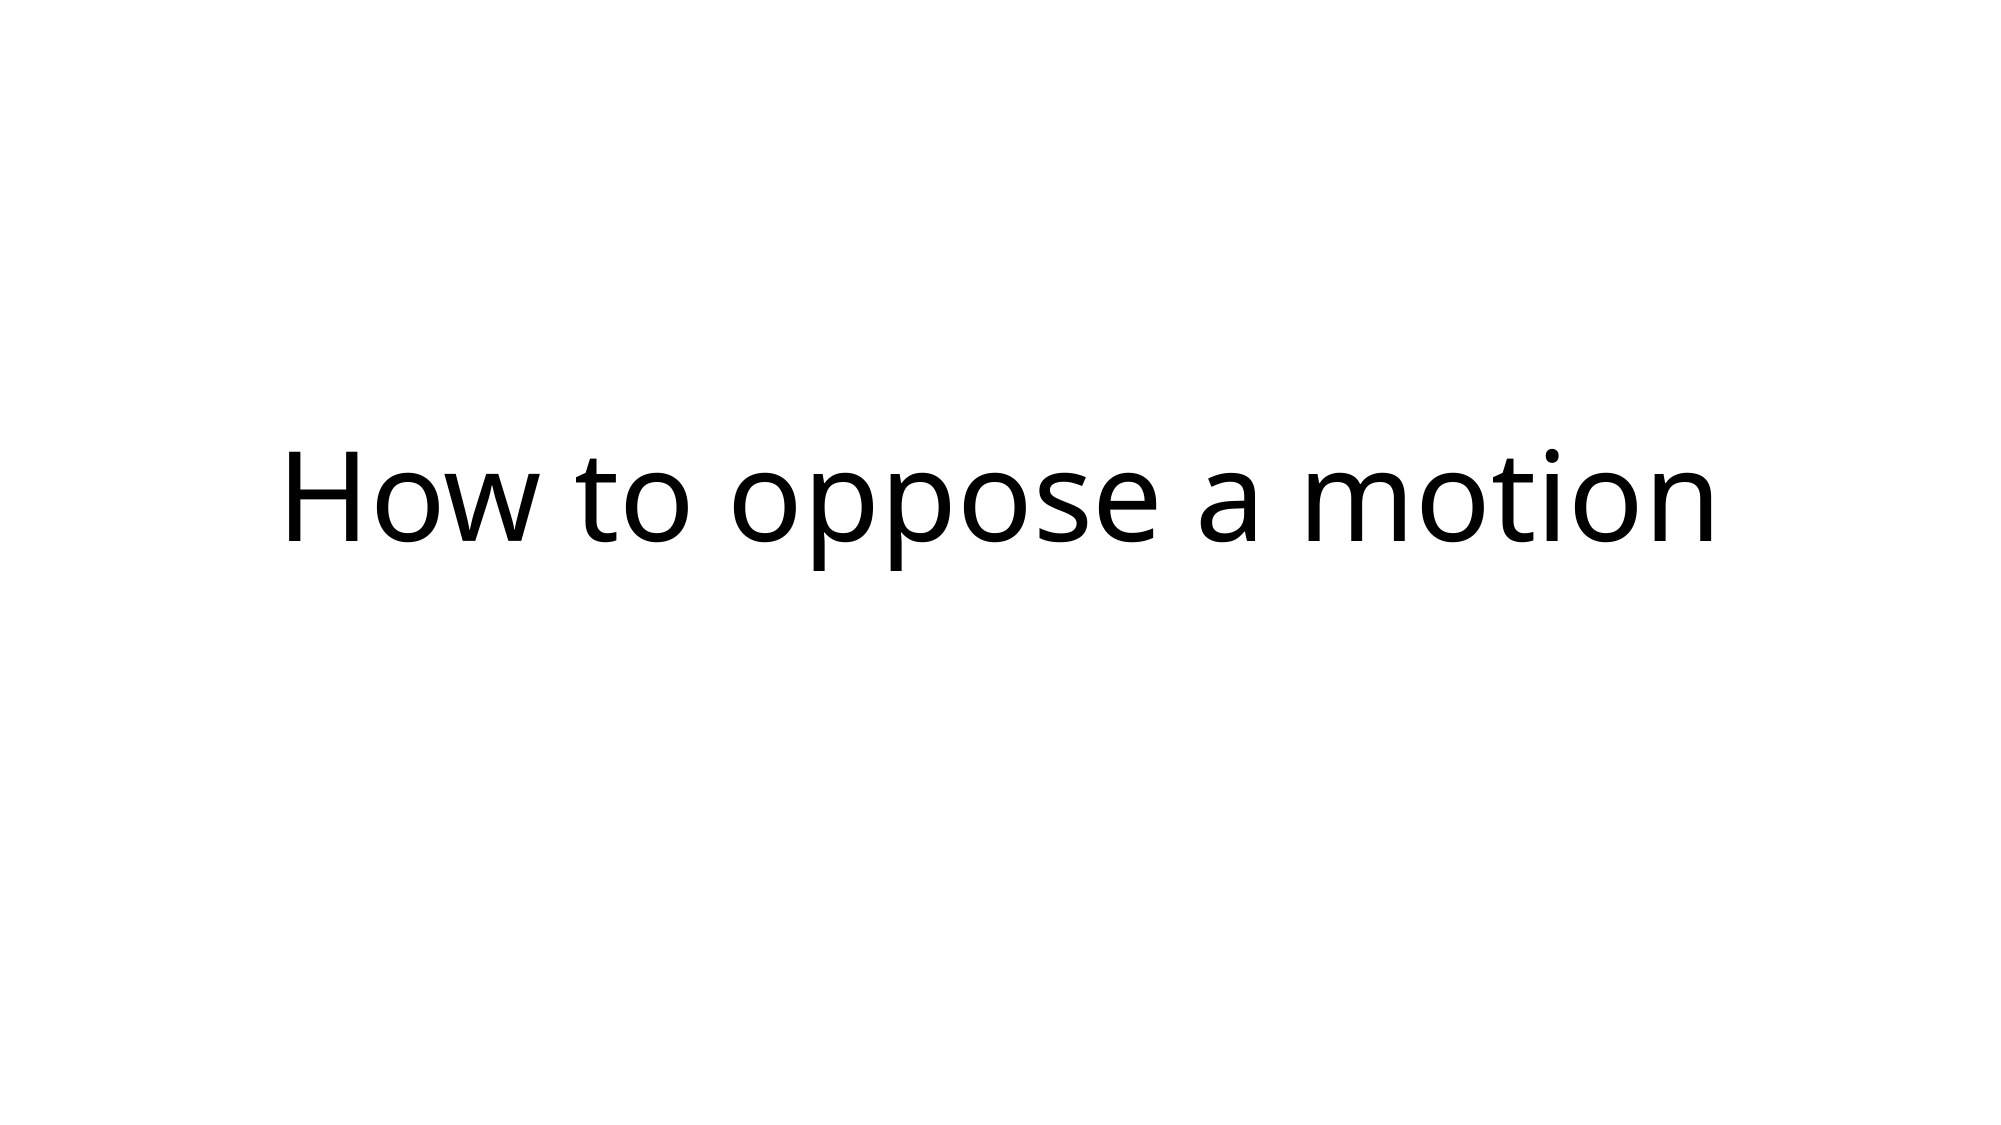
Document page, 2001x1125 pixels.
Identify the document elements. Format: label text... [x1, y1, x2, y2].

title How to oppose a motion [249, 184, 1750, 576]
